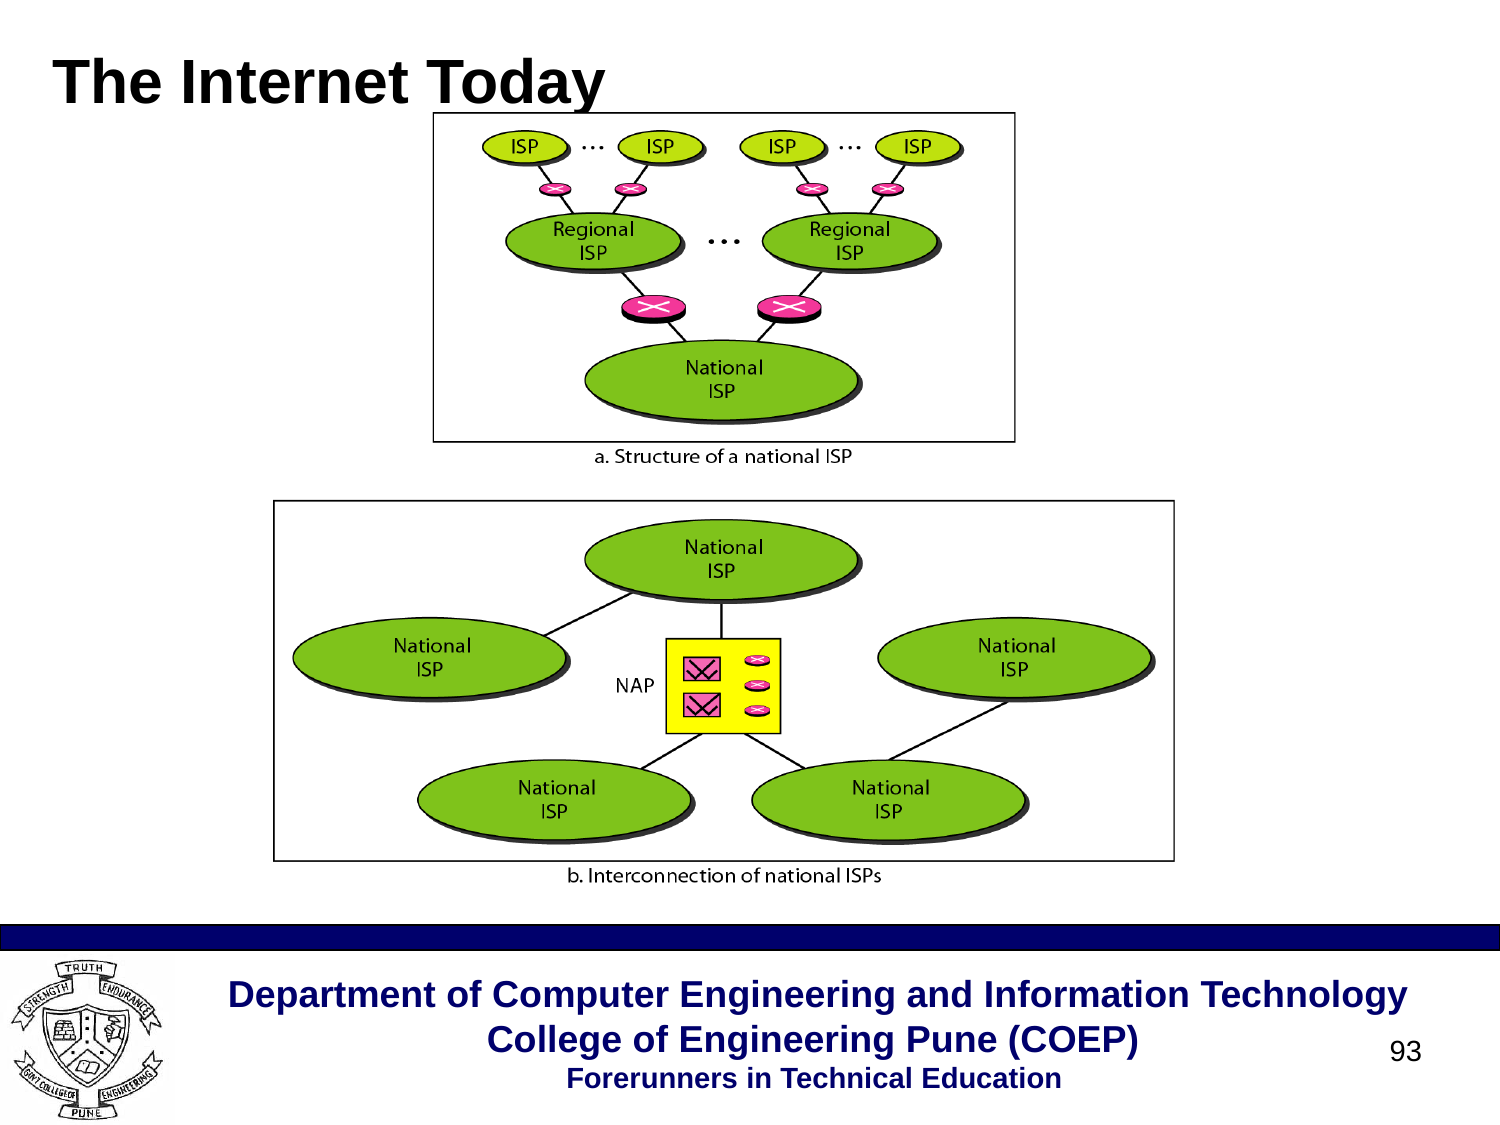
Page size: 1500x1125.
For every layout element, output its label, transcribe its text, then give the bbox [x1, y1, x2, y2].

title The Internet Today [37, 44, 1426, 113]
text_box 93 [1374, 1024, 1450, 1088]
text_box [0, 924, 1500, 950]
picture [273, 112, 1176, 888]
picture [0, 954, 176, 1125]
